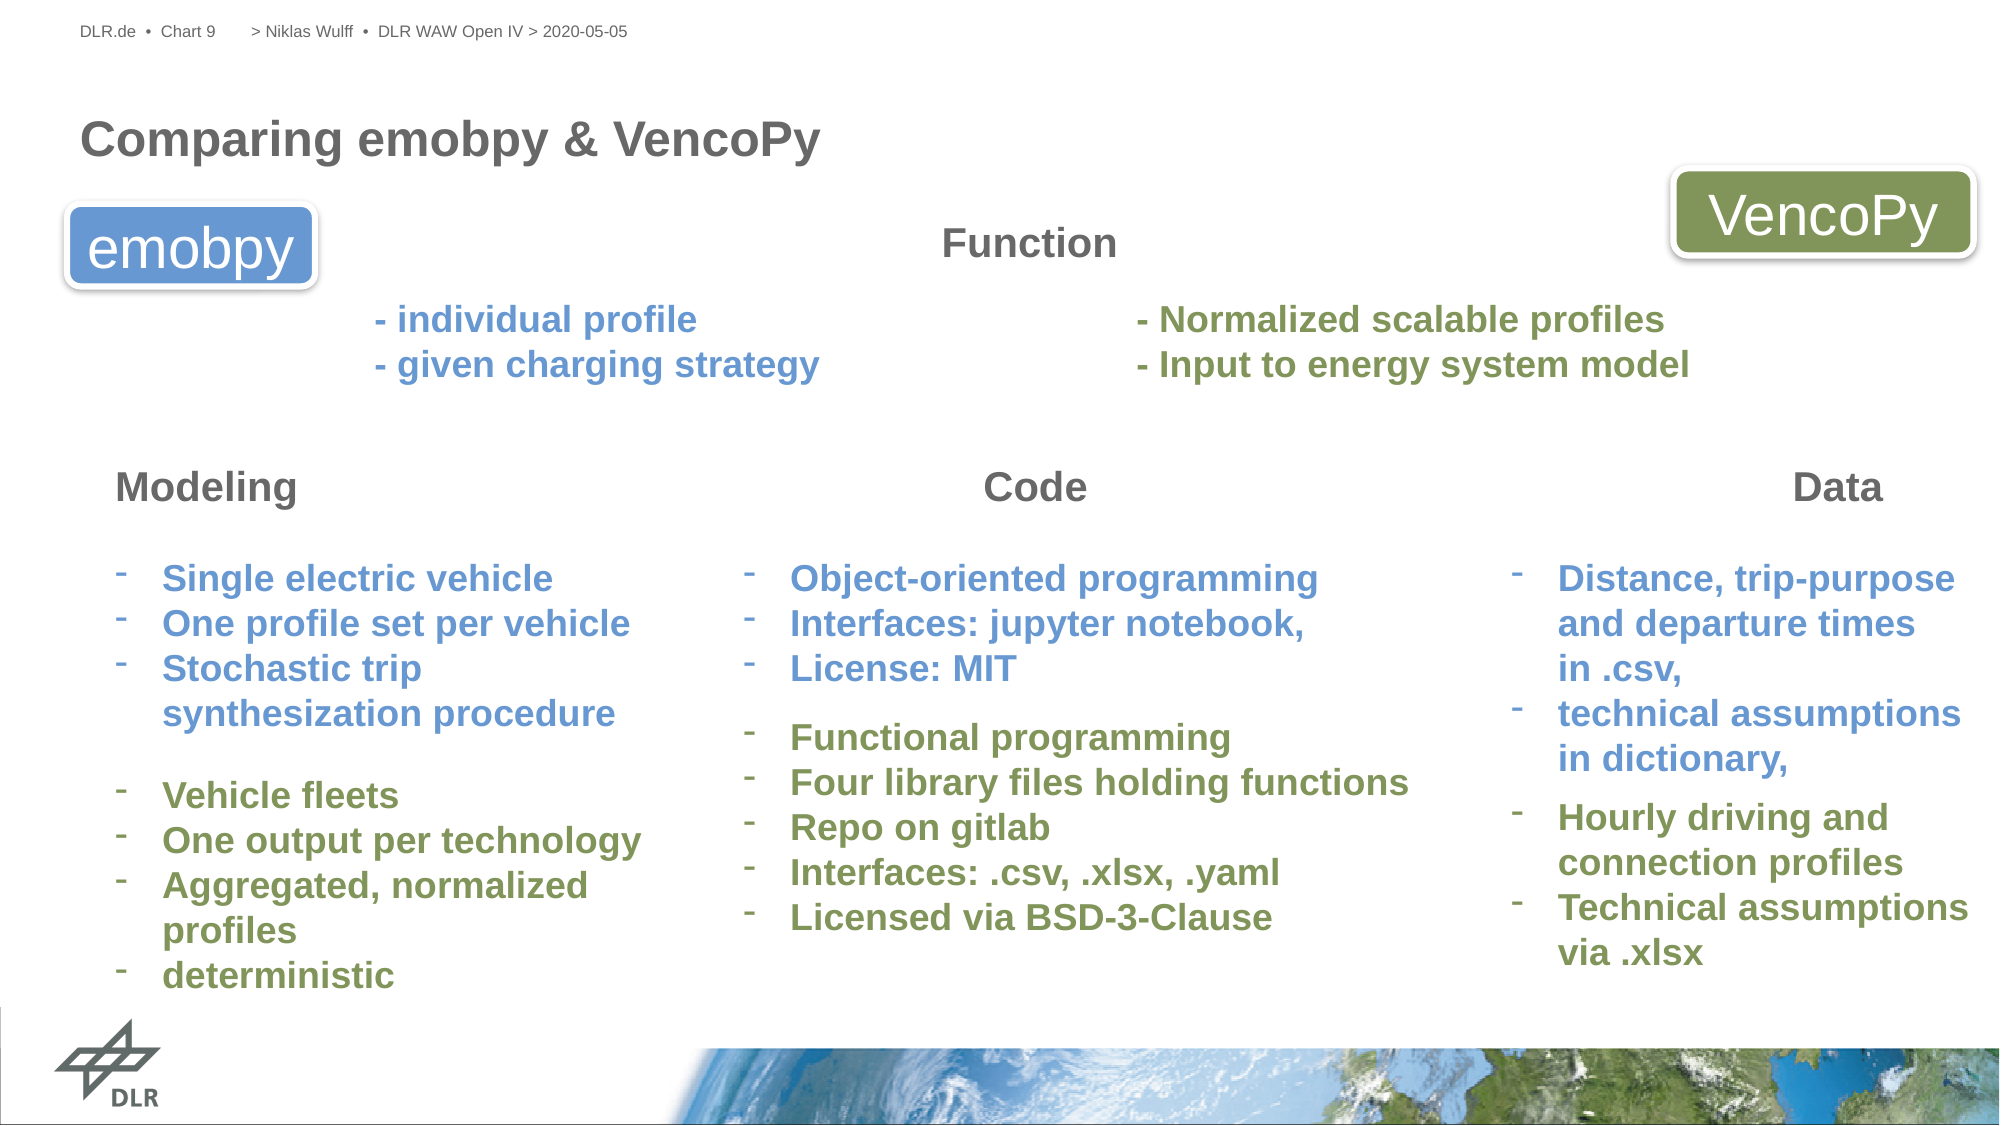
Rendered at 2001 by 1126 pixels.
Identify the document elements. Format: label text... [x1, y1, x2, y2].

text_box Single electric vehicle One profile set per vehicle Stochastic trip synthesization procedure [100, 546, 658, 742]
footer > Niklas Wulff • DLR WAW Open IV > 2020-05-05 [250, 20, 1921, 45]
text_box Hourly driving and connection profiles Technical assumptions via .xlsx [1496, 785, 1995, 1026]
picture [0, 1007, 2000, 1125]
slide_number DLR.de • Chart 9 [79, 20, 250, 45]
text_box emobpy [63, 200, 319, 290]
text_box - Normalized scalable profiles - Input to energy system model [1121, 287, 1722, 393]
text_box - individual profile - given charging strategy [359, 287, 885, 393]
text_box VencoPy [1670, 165, 1977, 259]
title Comparing emobpy & VencoPy [79, 106, 1921, 228]
text_box Modeling [100, 452, 427, 517]
text_box Distance, trip-purpose and departure times in .csv, technical assumptions in dictionary, [1496, 546, 1995, 785]
text_box Code [884, 452, 1187, 517]
text_box Vehicle fleets One output per technology Aggregated, normalized profiles deterministic [100, 763, 658, 1004]
text_box Data [1644, 452, 1898, 517]
text_box Function [492, 208, 1568, 274]
text_box Functional programming Four library files holding functions Repo on gitlab Interfaces: .csv, .xlsx, .yaml Licensed via BSD-3-Clause [728, 705, 1497, 946]
text_box Object-oriented programming Interfaces: jupyter notebook, License: MIT [728, 546, 1426, 697]
